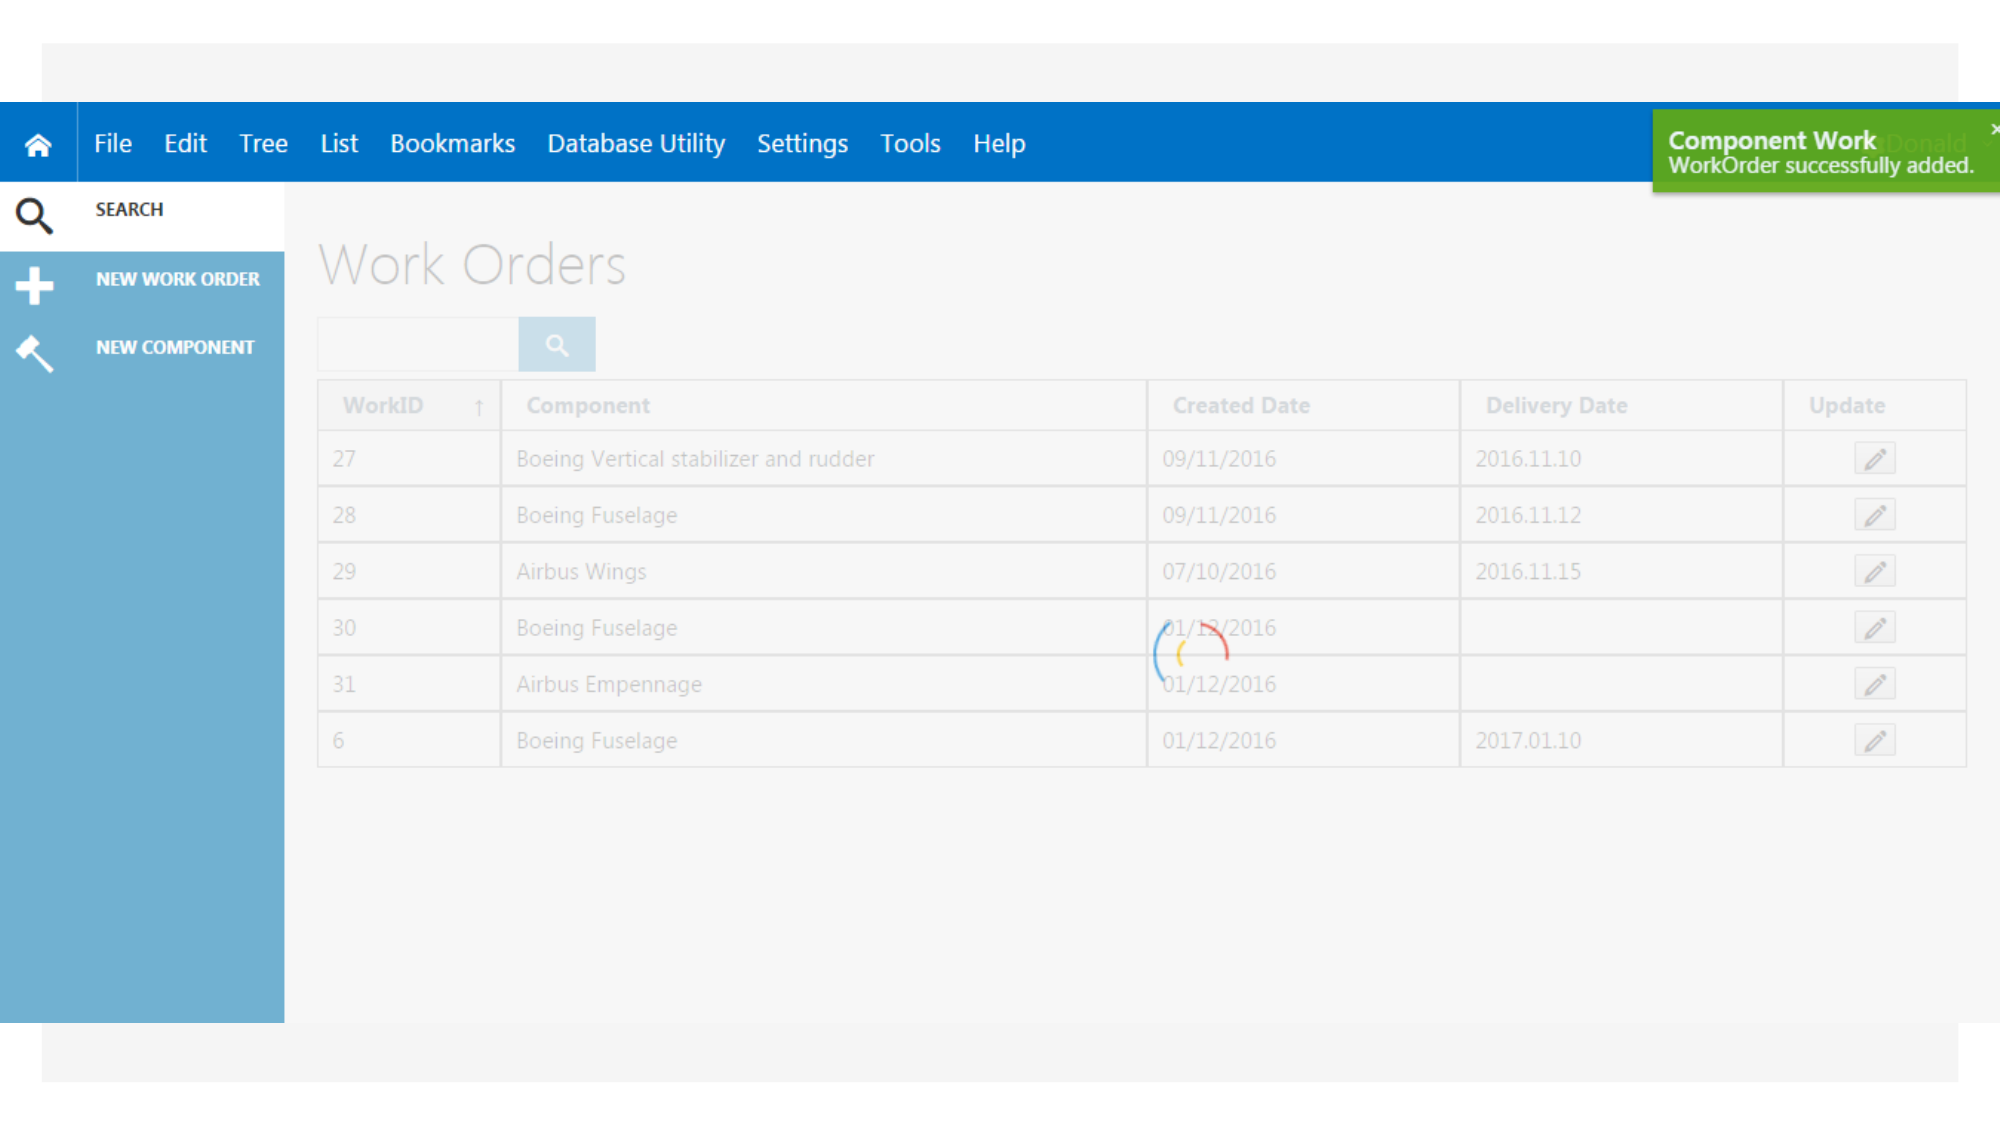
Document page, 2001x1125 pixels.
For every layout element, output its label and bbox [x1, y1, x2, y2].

picture [0, 102, 2000, 1023]
